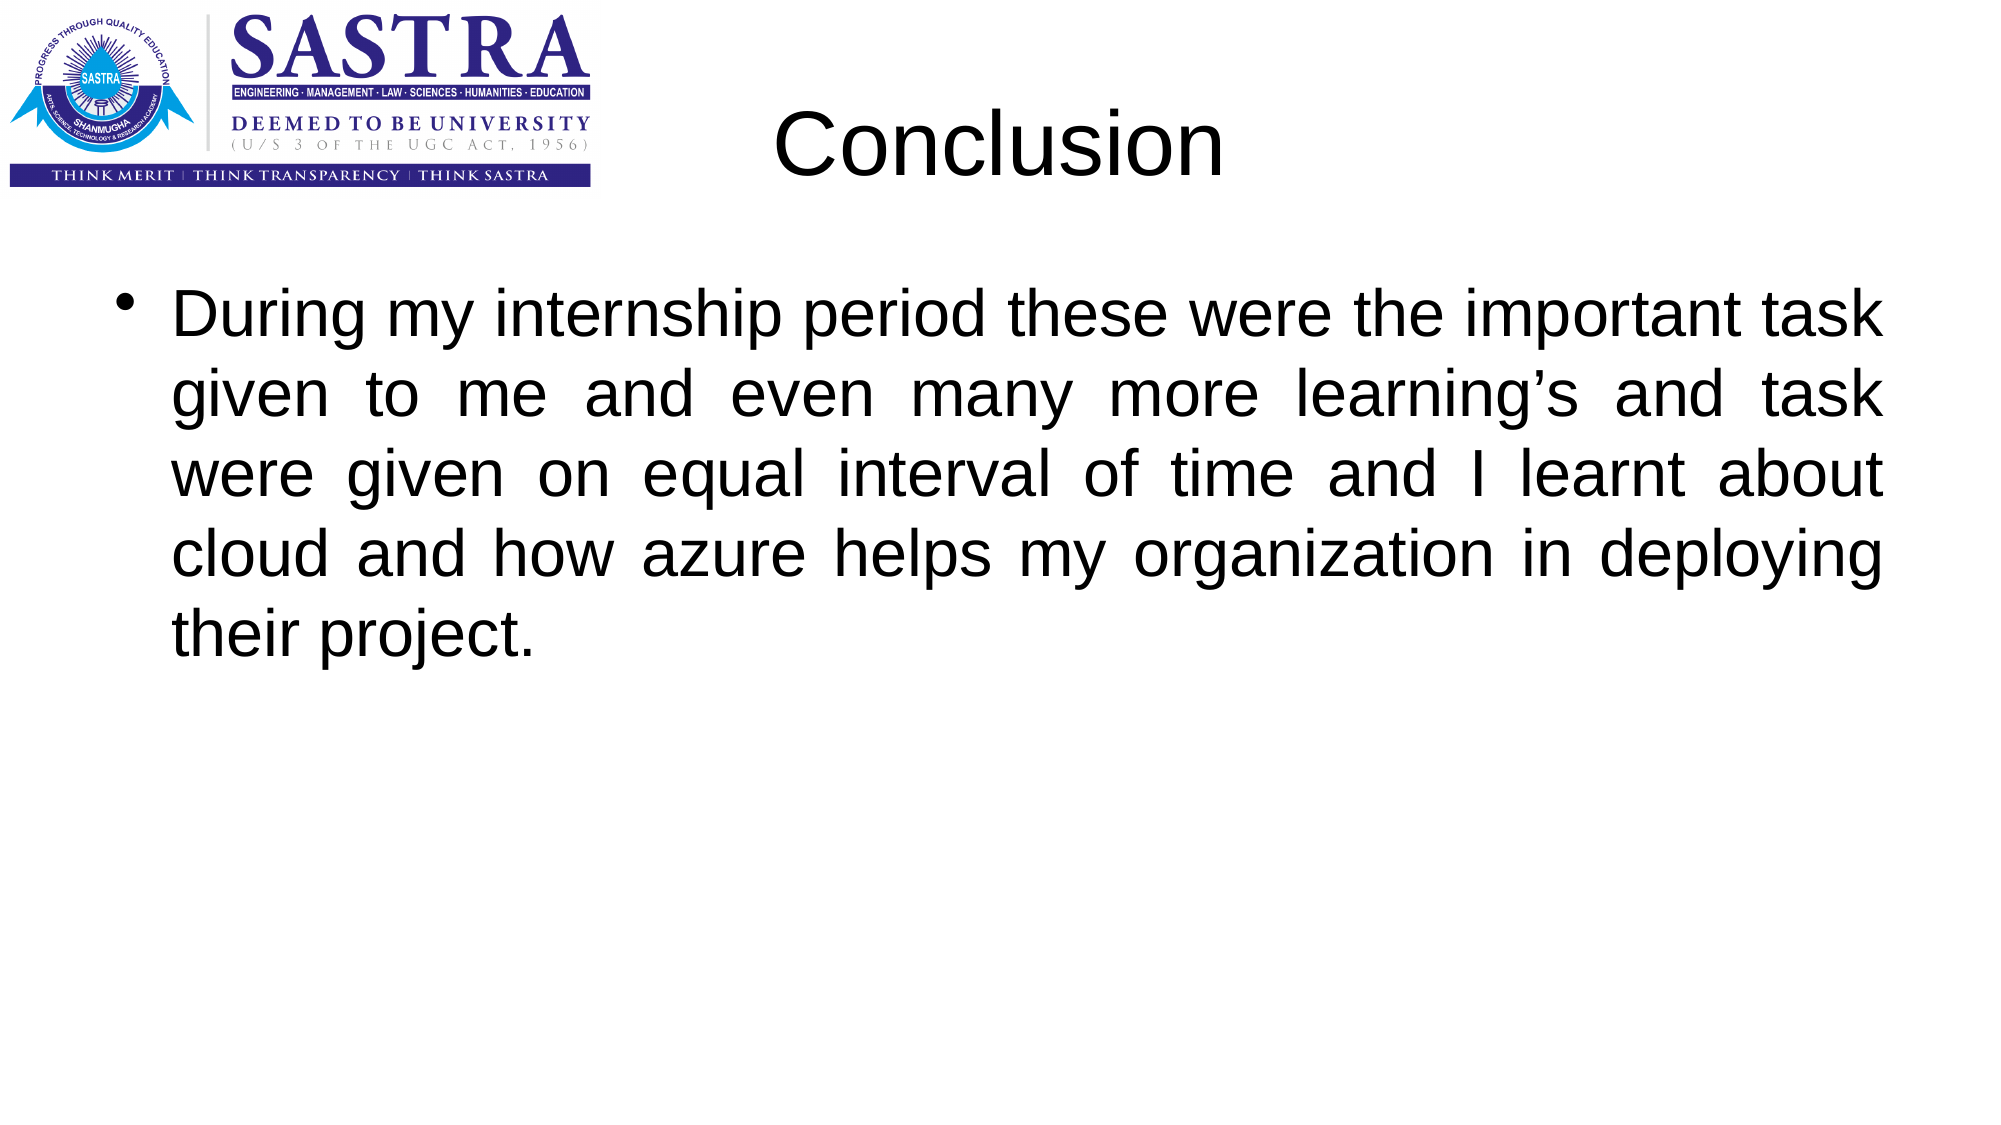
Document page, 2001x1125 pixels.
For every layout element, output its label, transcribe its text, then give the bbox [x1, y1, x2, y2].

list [0, 0, 601, 199]
title Conclusion [99, 44, 1901, 233]
list During my internship period these were the important task given to me and even many more learning’s and task were given on equal interval of time and I learnt about cloud and how azure helps my organization in deploying their project. [99, 262, 1901, 1006]
